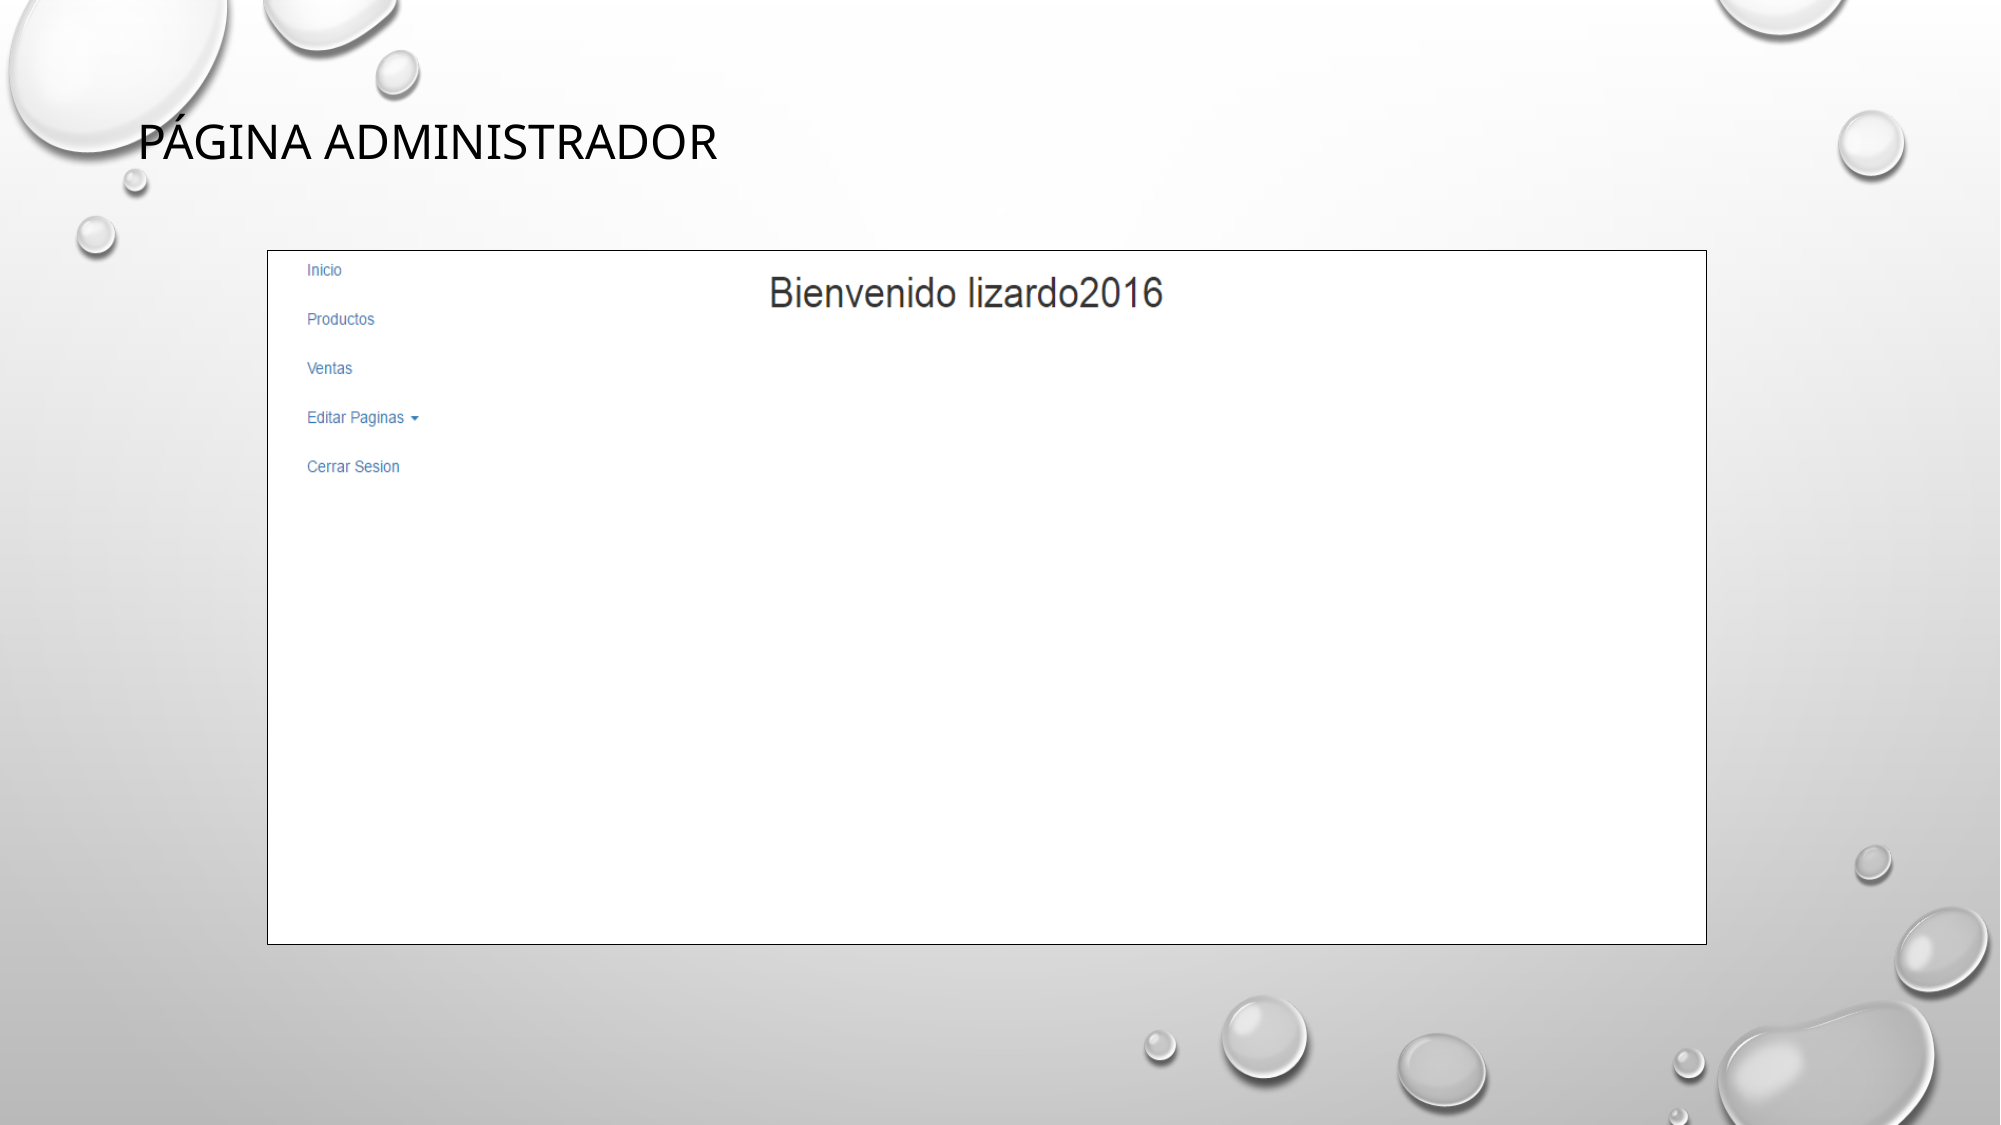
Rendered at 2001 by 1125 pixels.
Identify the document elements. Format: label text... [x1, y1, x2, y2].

picture [0, 0, 2000, 1125]
text_box PÁGINA ADMINISTRADOR [122, 89, 763, 198]
